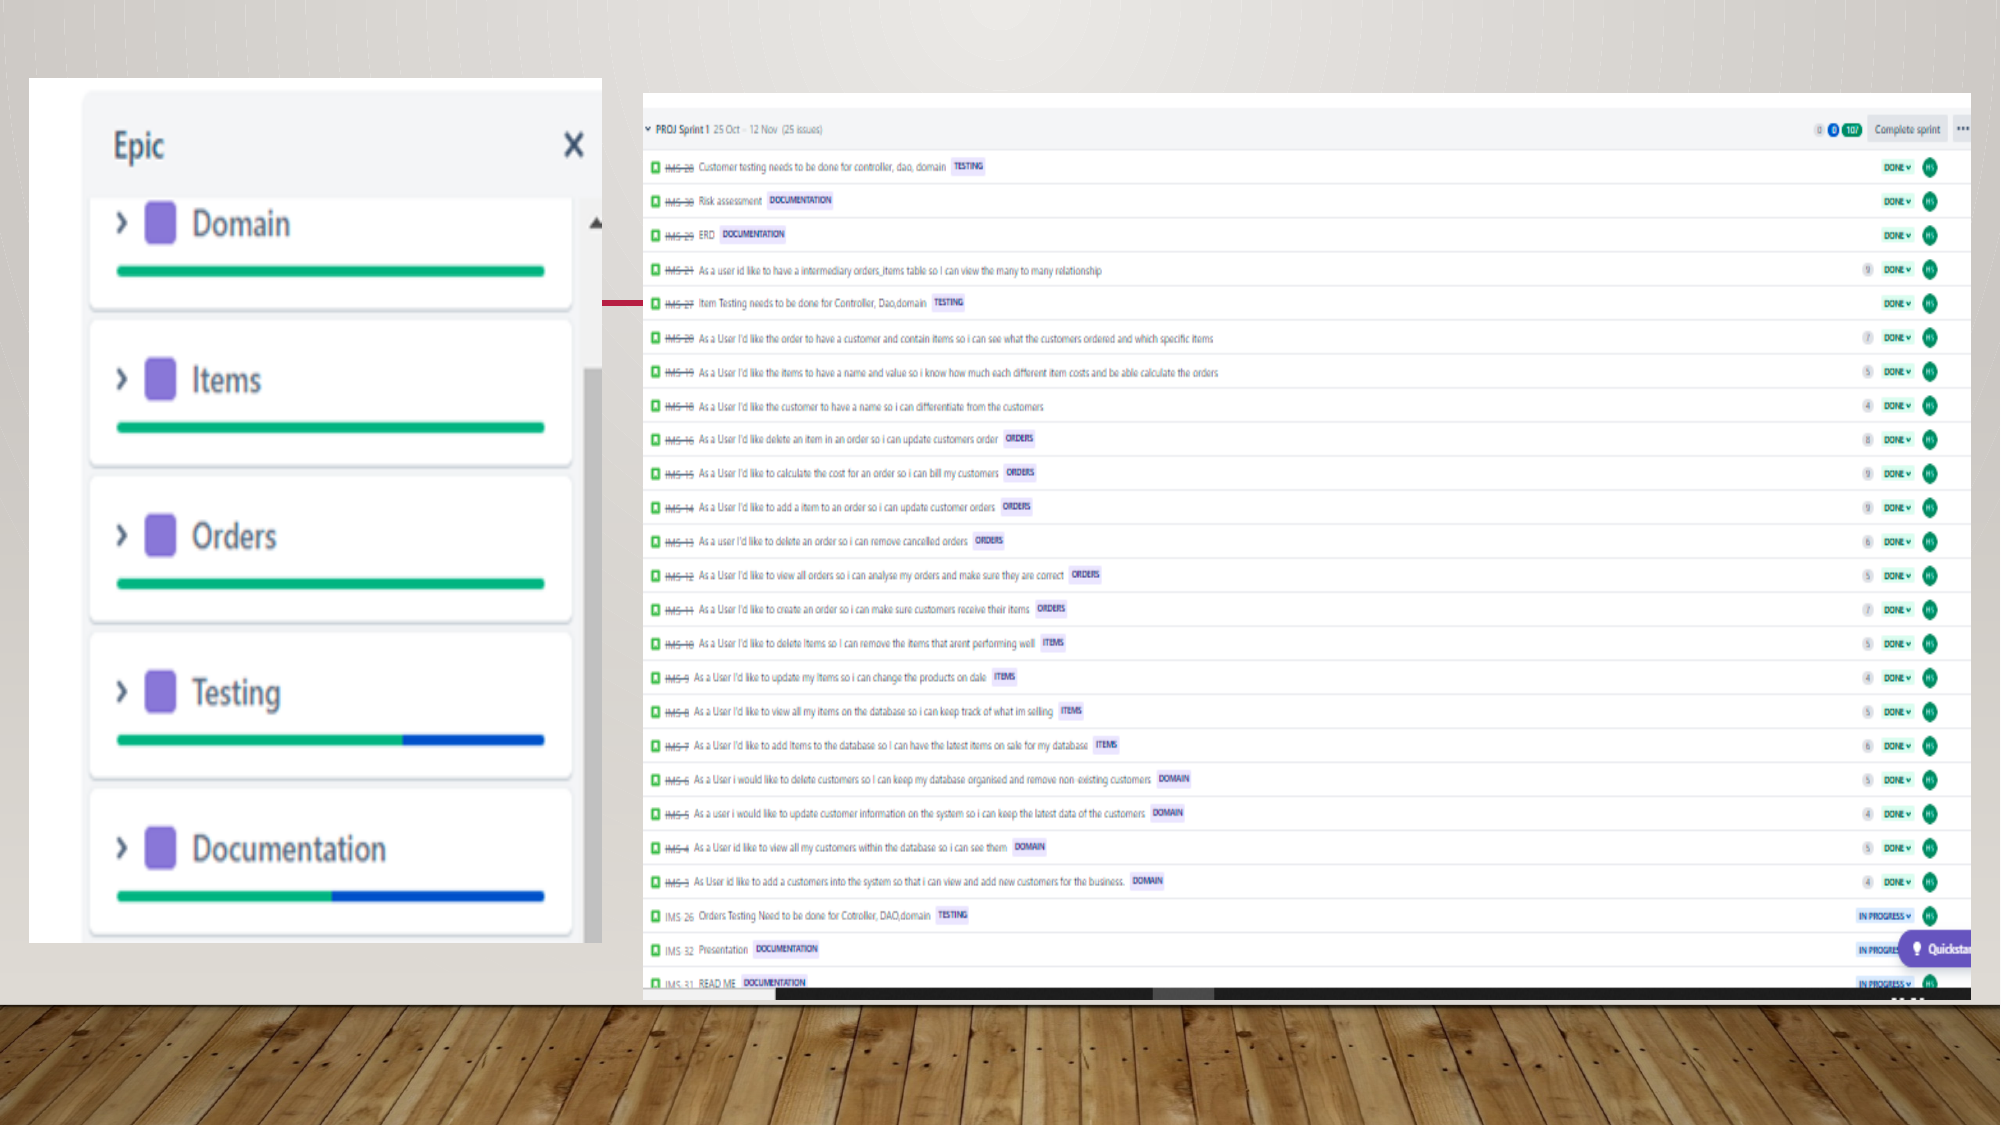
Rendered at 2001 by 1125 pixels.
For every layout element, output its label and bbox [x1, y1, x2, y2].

list [28, 77, 602, 943]
picture [0, 1005, 2000, 1125]
picture [643, 93, 1971, 1001]
